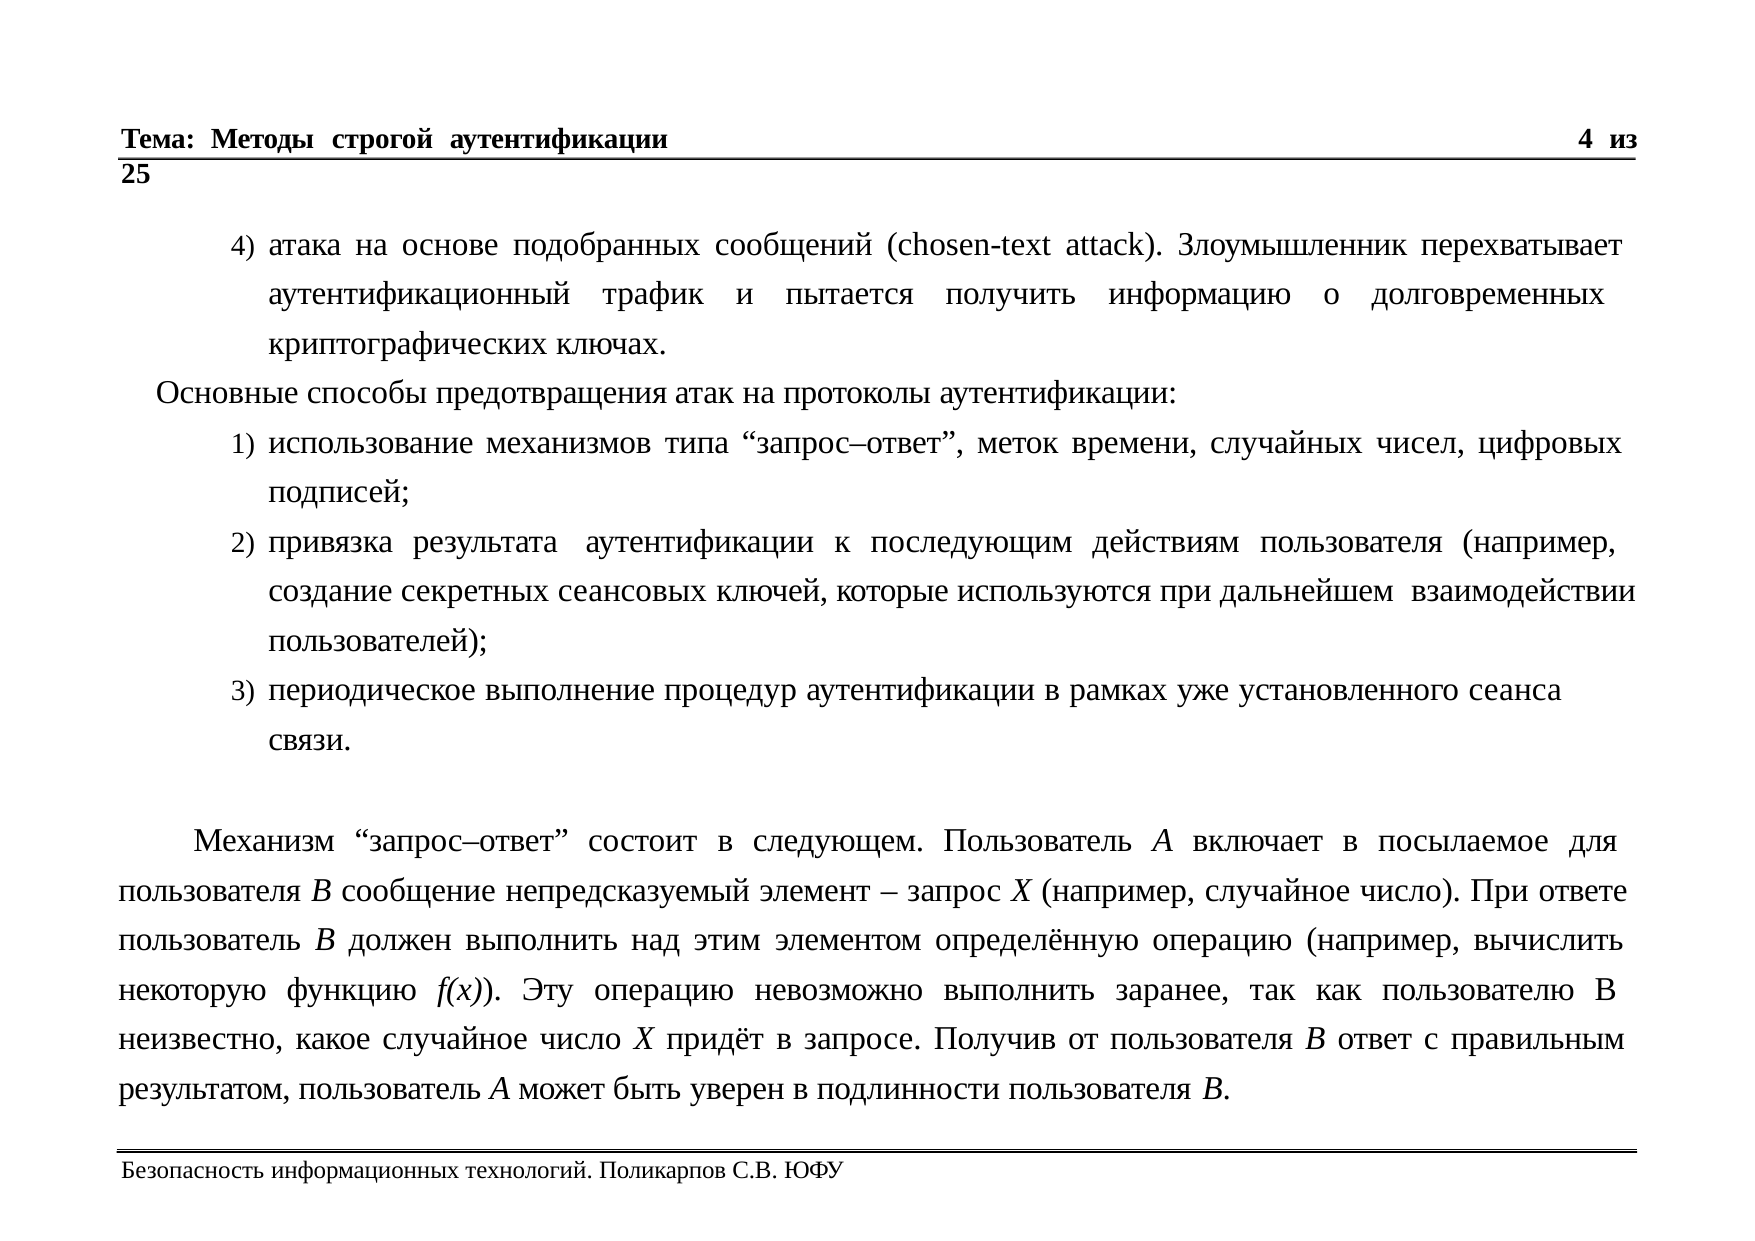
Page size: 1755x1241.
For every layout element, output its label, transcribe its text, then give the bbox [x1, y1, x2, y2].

footer Безопасность информационных технологий. Поликарпов С.В. ЮФУ [119, 1160, 852, 1241]
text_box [116, 1149, 1638, 1154]
text_box Тема: Методы строгой аутентификации 4 из 25 4) атака на основе подобранных сообщений (chosen-text attack). Злоумышленник перехватывает аутентификационный трафик и пытается получить информацию о долговременных криптографических ключах. Основные способы предотвращения атак на протоколы аутентификации: использование механизмов типа “запрос–ответ”, меток времени, случайных чисел, цифровых подписей; привязка результата аутентификации к последующим действиям пользователя (например, создание секретных сеансовых ключей, которые используются при дальнейшем взаимодействии пользователей); периодическое выполнение процедур аутентификации в рамках уже установленного сеанса связи. Механизм “запрос–ответ” состоит в следующем. Пользователь А включает в посылаемое для пользователя В сообщение непредсказуемый элемент – запрос Х (например, случайное число). При ответе пользователь В должен выполнить над этим элементом определённую операцию (например, вычислить некоторую функцию f(x)). Эту операцию невозможно выполнить заранее, так как пользователю В неизвестно, какое случайное число Х придёт в запросе. Получив от пользователя В ответ с правильным результатом, пользователь А может быть уверен в подлинности пользователя В. [116, 117, 1638, 1106]
